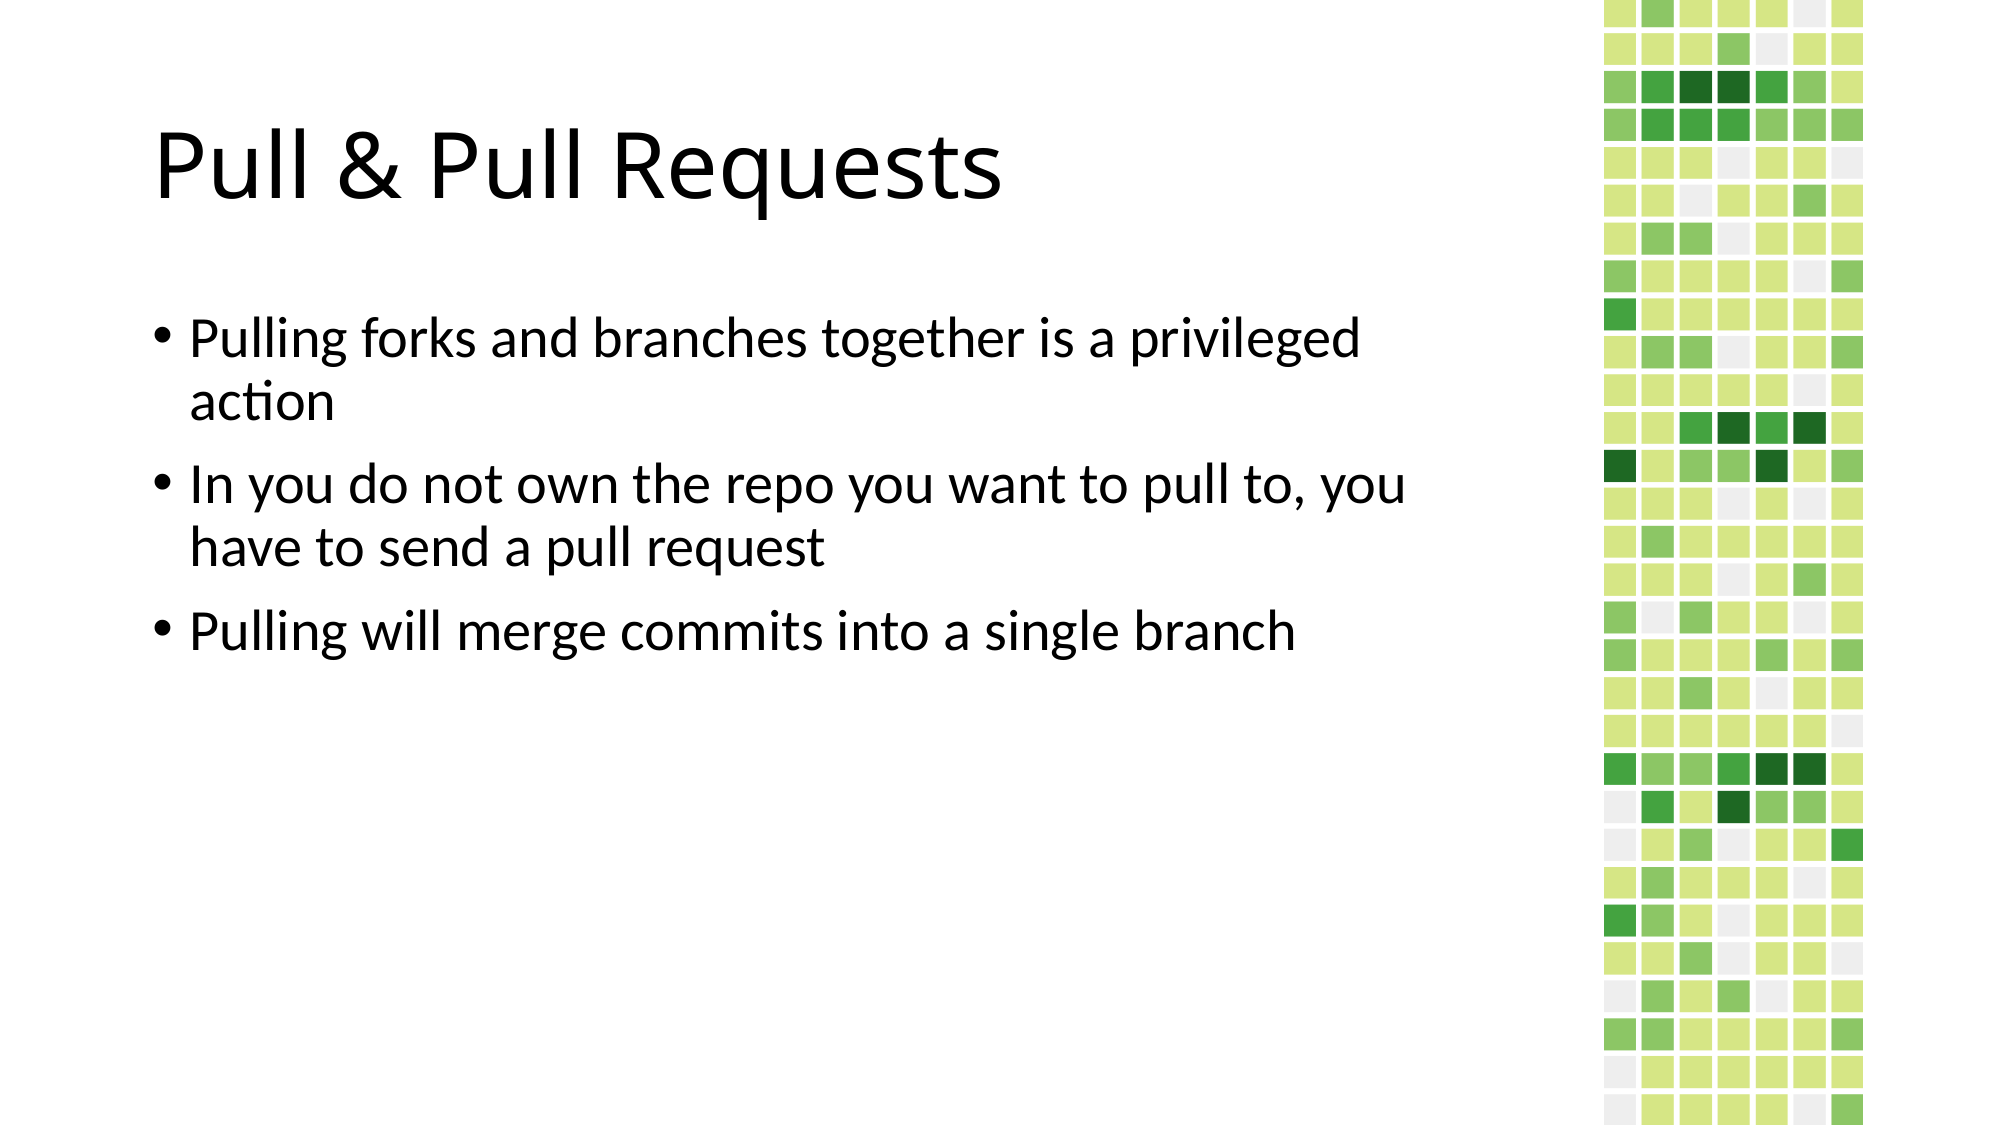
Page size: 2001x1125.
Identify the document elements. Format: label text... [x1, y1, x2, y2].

picture [732, 0, 2000, 1124]
list Pulling forks and branches together is a privileged action In you do not own the repo you want to pull to, you have to send a pull request Pulling will merge commits into a single branch [137, 299, 1530, 1041]
title Pull & Pull Requests [137, 59, 1604, 278]
